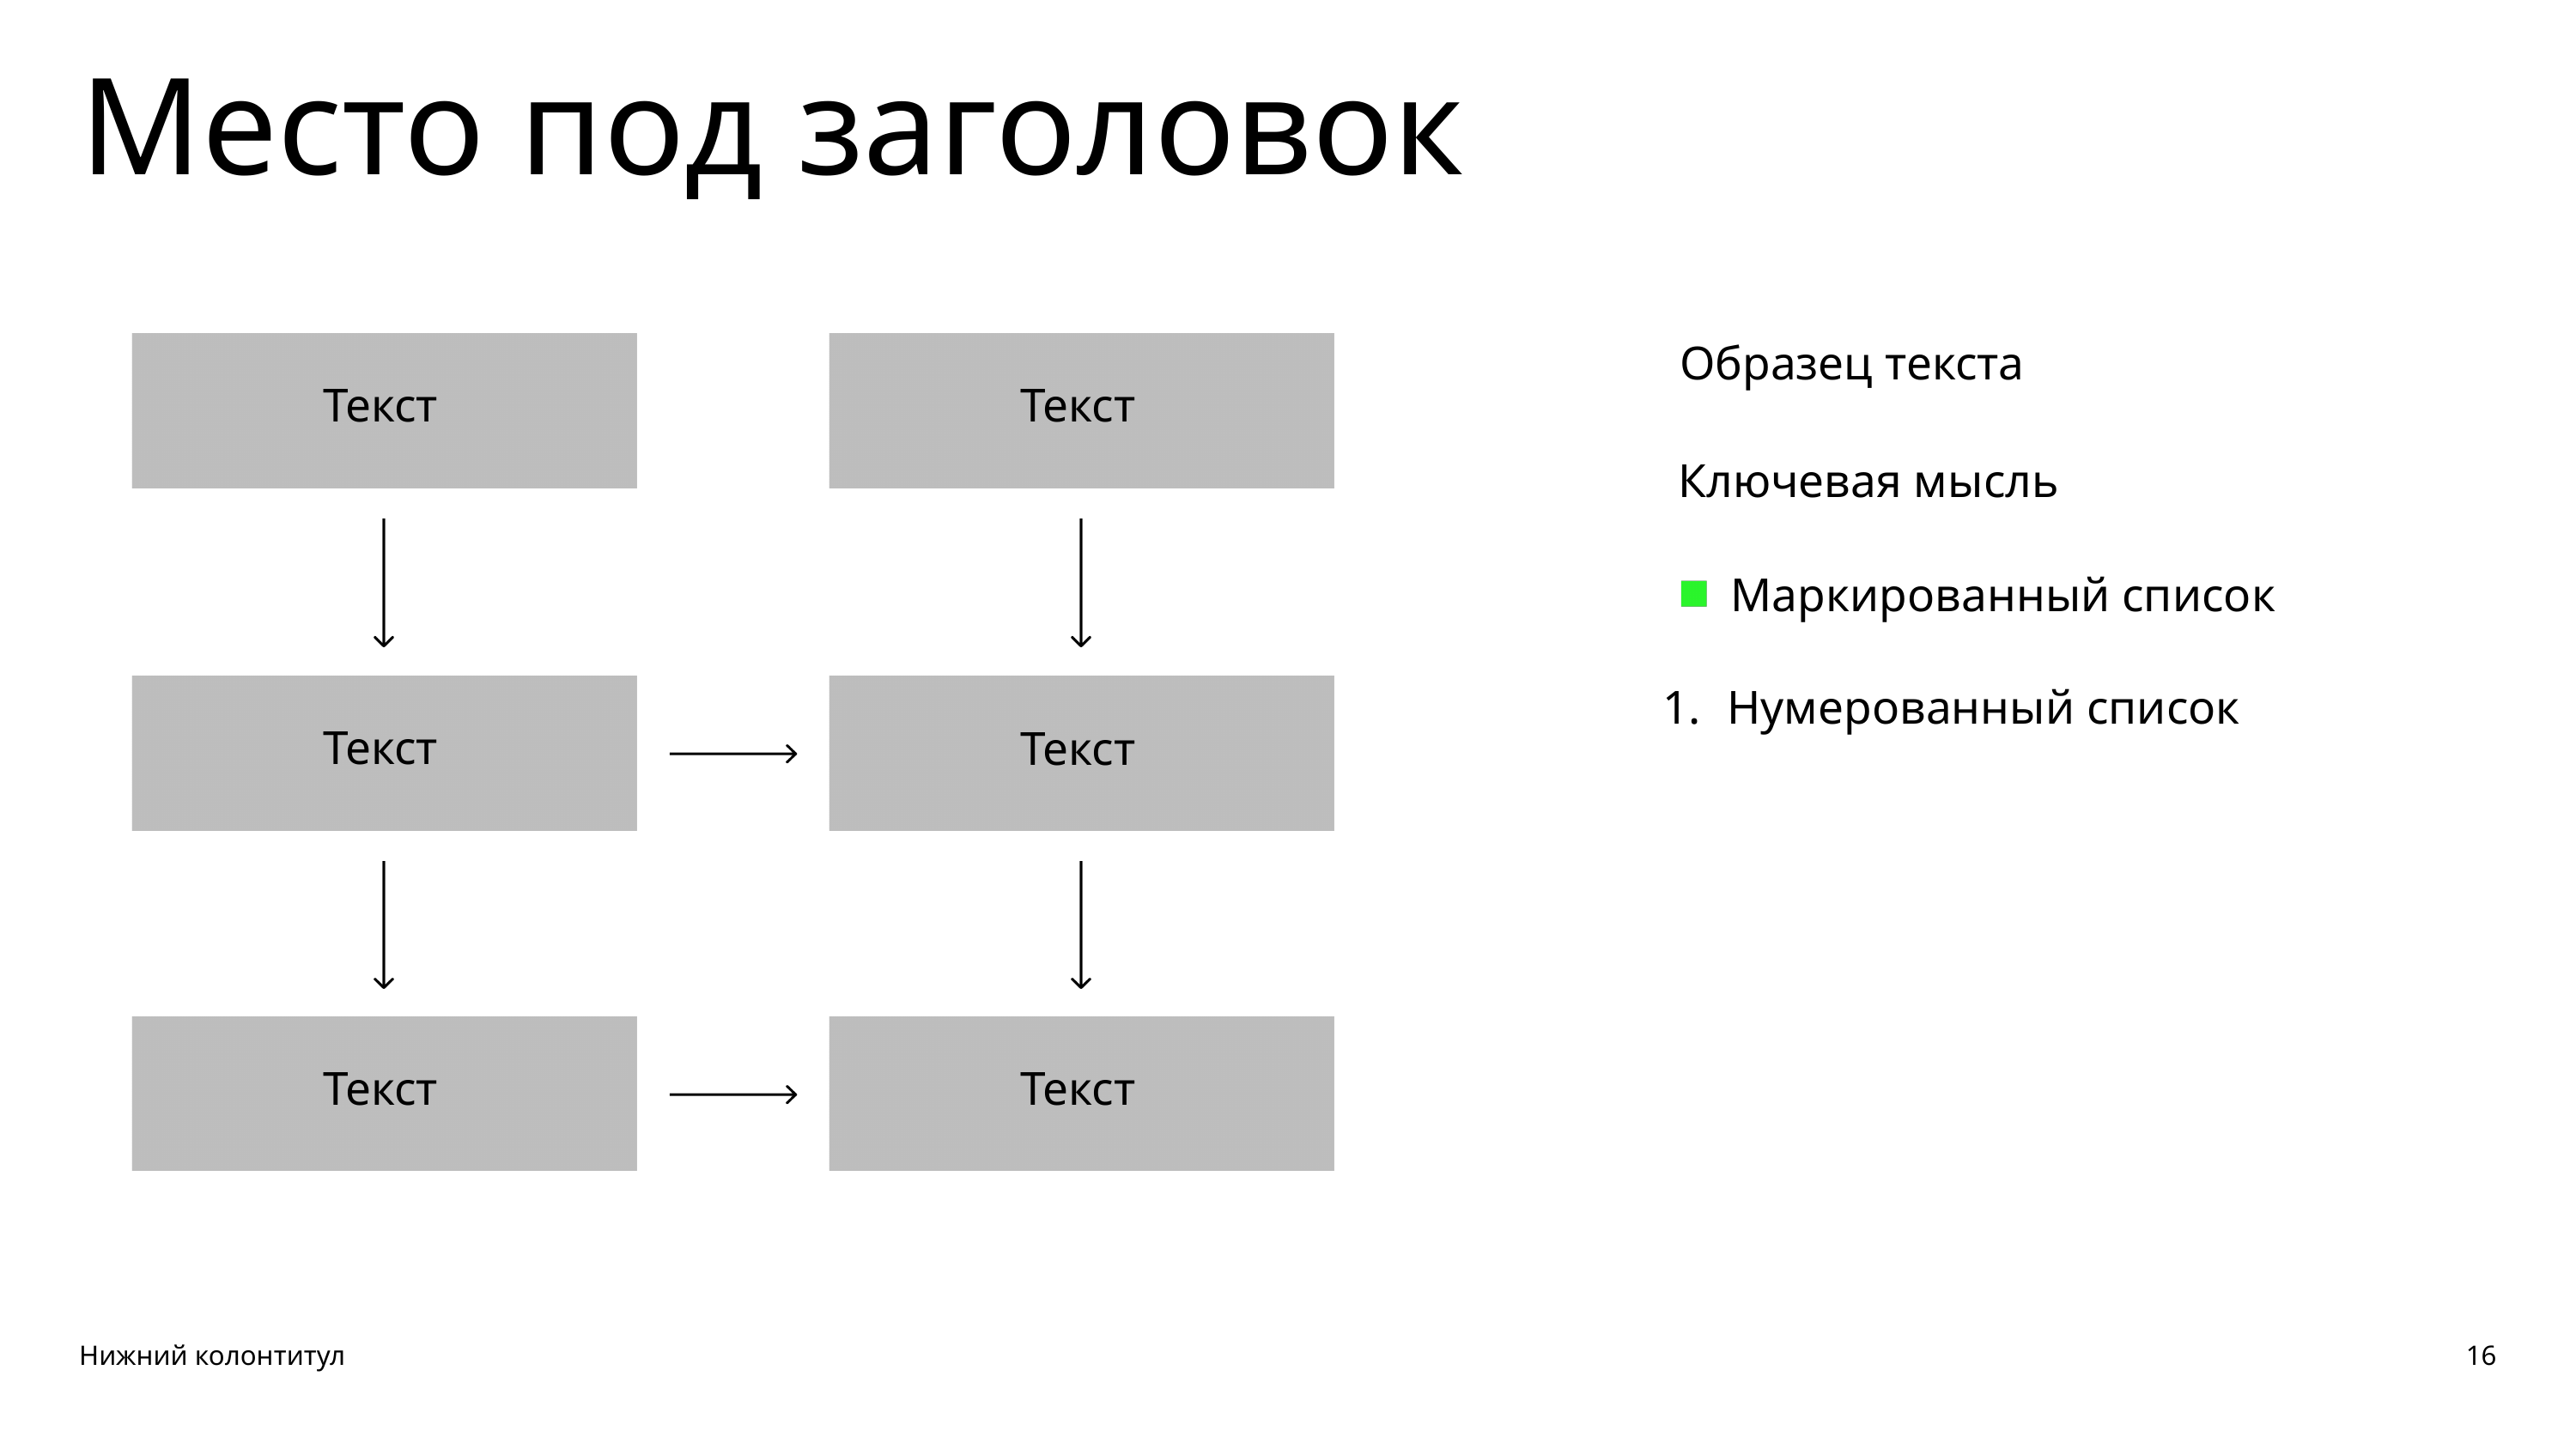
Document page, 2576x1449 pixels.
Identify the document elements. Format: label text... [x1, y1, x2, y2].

text_box 16 [2463, 1346, 2497, 1371]
picture [829, 333, 1334, 488]
picture [131, 333, 637, 488]
text_box Нижний колонтитул [79, 1346, 573, 1379]
picture [669, 743, 798, 764]
text_box Ключевая мысль [1678, 452, 2239, 506]
picture [131, 676, 637, 831]
picture [374, 518, 394, 647]
picture [1680, 566, 2229, 621]
picture [374, 861, 394, 989]
text_box Место под заголовок [80, 80, 1876, 247]
picture [669, 1084, 798, 1105]
picture [1071, 861, 1091, 989]
text_box Нумерованный список [1662, 678, 2385, 743]
picture [829, 1016, 1334, 1172]
picture [1071, 518, 1091, 647]
picture [829, 676, 1334, 831]
text_box Образец текста [1680, 334, 2269, 417]
text_box Маркированный список [1730, 566, 2430, 639]
picture [131, 1016, 637, 1172]
